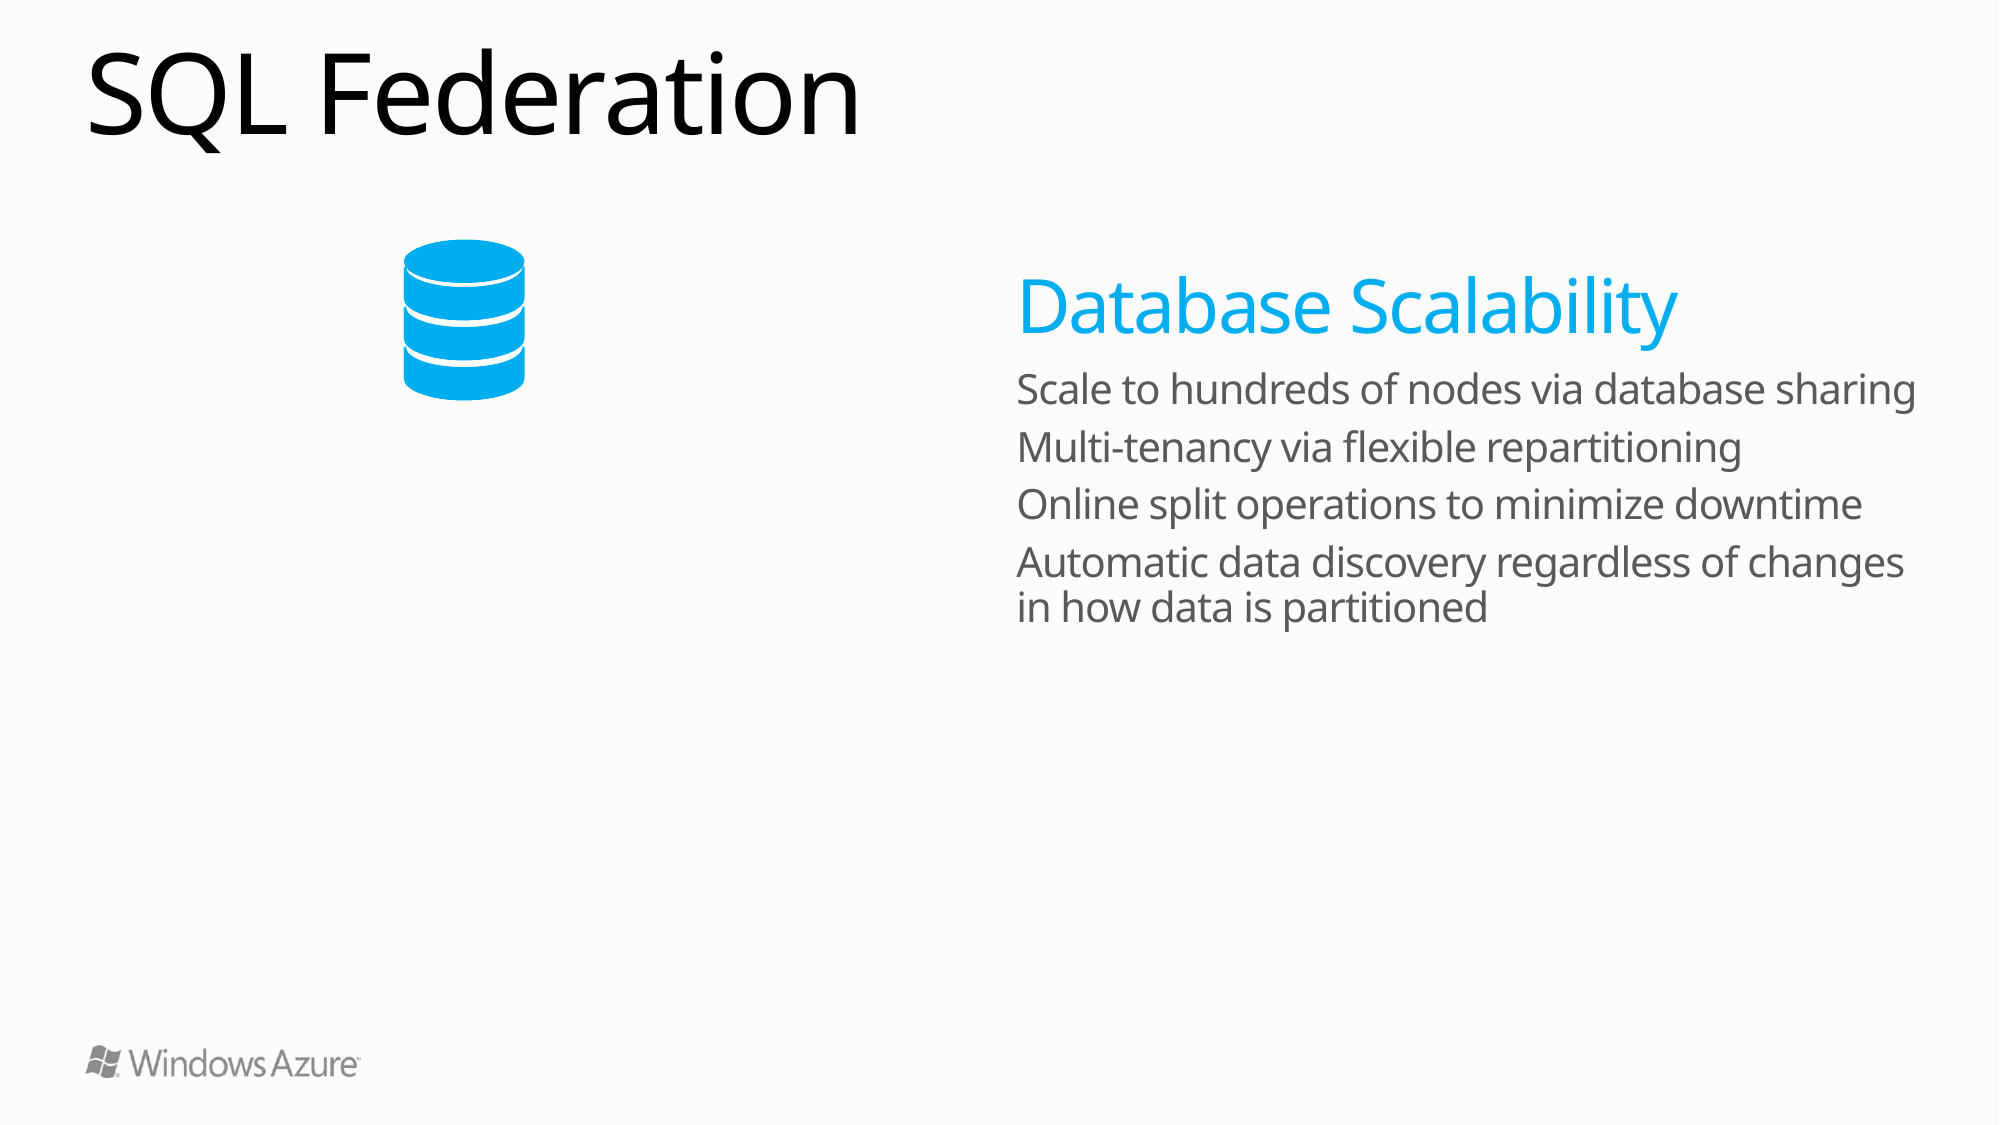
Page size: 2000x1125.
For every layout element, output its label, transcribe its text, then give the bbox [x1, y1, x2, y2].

text_box [403, 240, 523, 321]
text_box [403, 306, 523, 361]
title SQL Federation [85, 37, 1914, 161]
text_box [403, 346, 523, 401]
text_box Database Scalability Scale to hundreds of nodes via database sharing Multi-tenancy via flexible repartitioning Online split operations to minimize downtime Automatic data discovery regardless of changes in how data is partitioned [1015, 269, 1931, 698]
